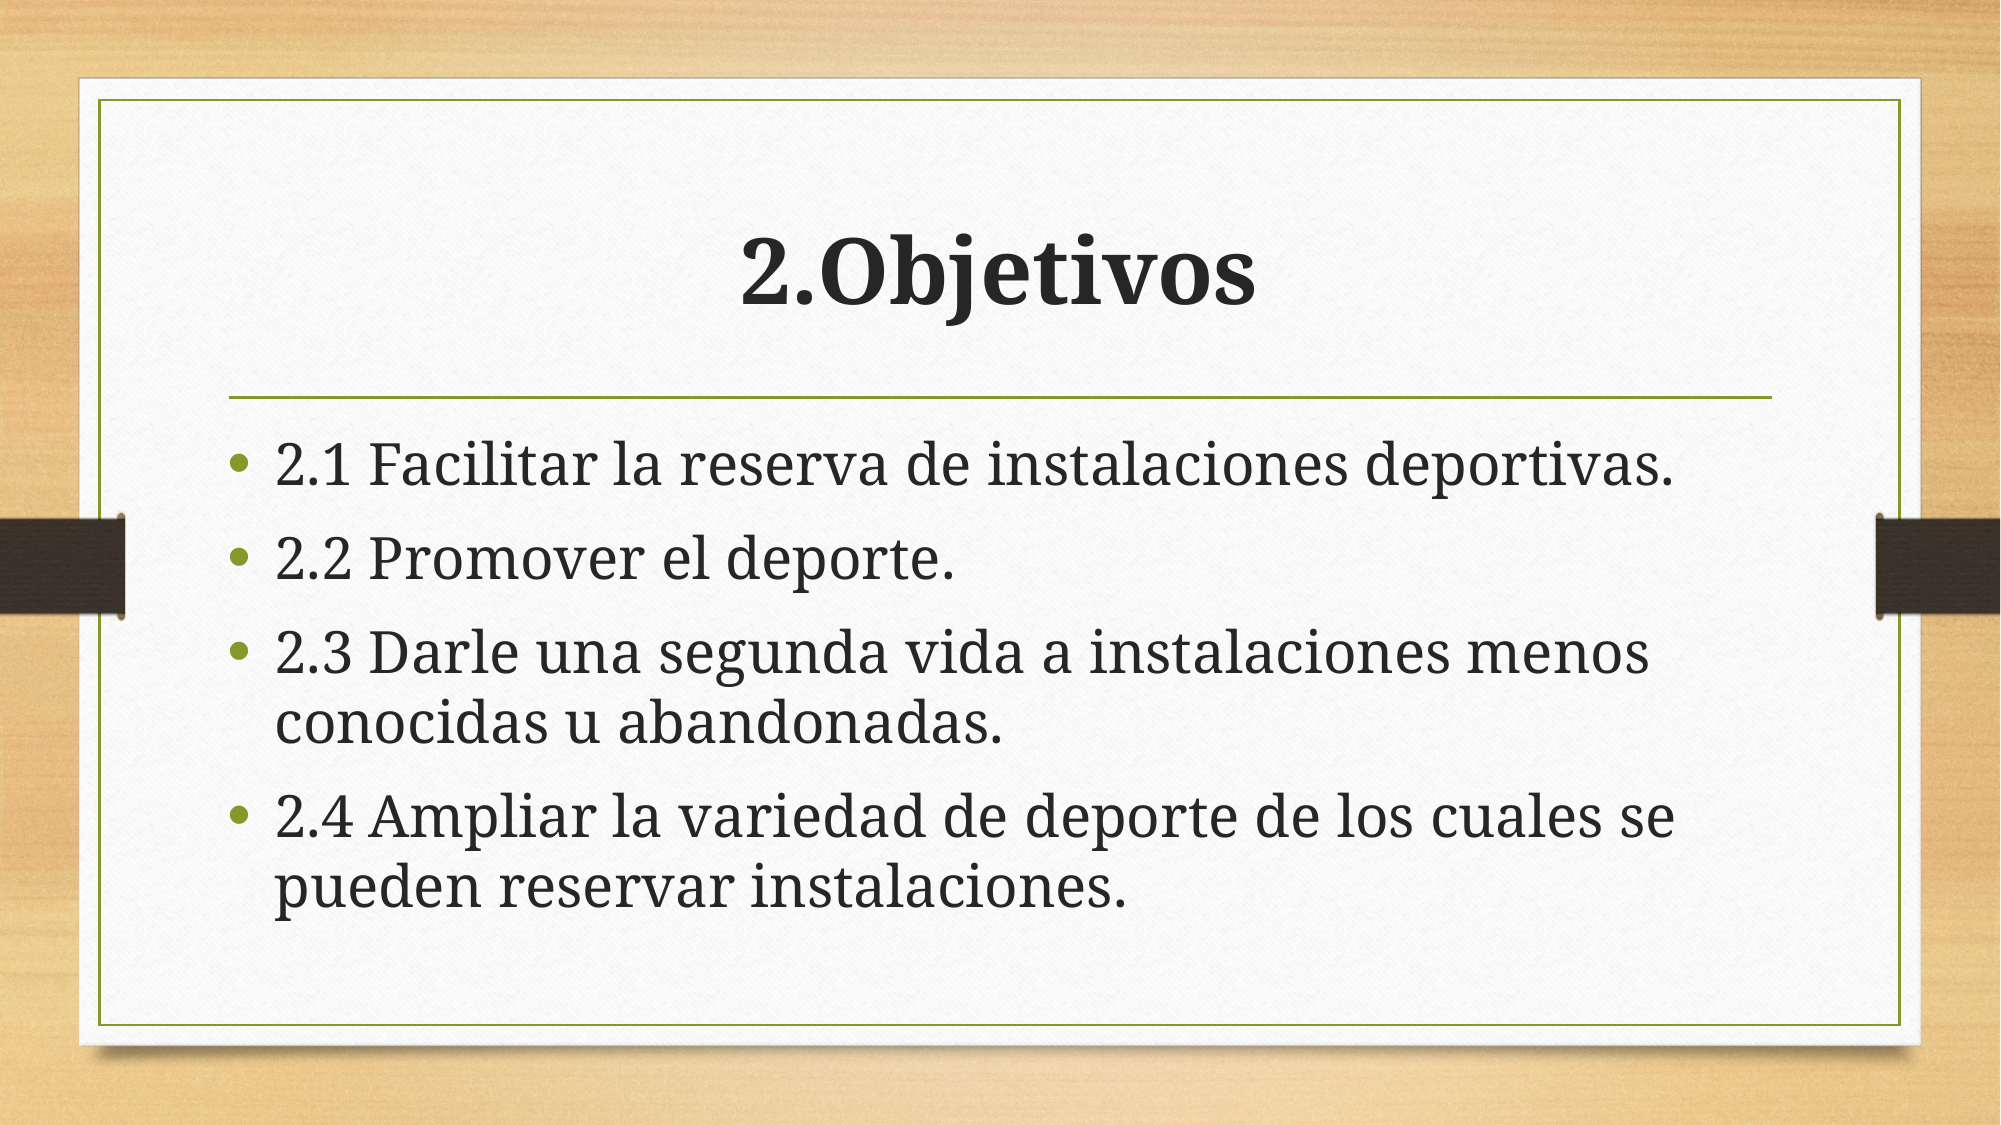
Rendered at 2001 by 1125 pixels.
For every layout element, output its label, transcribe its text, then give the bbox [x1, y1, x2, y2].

list 2.1 Facilitar la reserva de instalaciones deportivas. 2.2 Promover el deporte. 2.3 Darle una segunda vida a instalaciones menos conocidas u abandonadas. 2.4 Ampliar la variedad de deporte de los cuales se pueden reservar instalaciones. [212, 419, 1788, 964]
title 2.Objetivos [212, 161, 1788, 375]
picture [0, 0, 2001, 1125]
